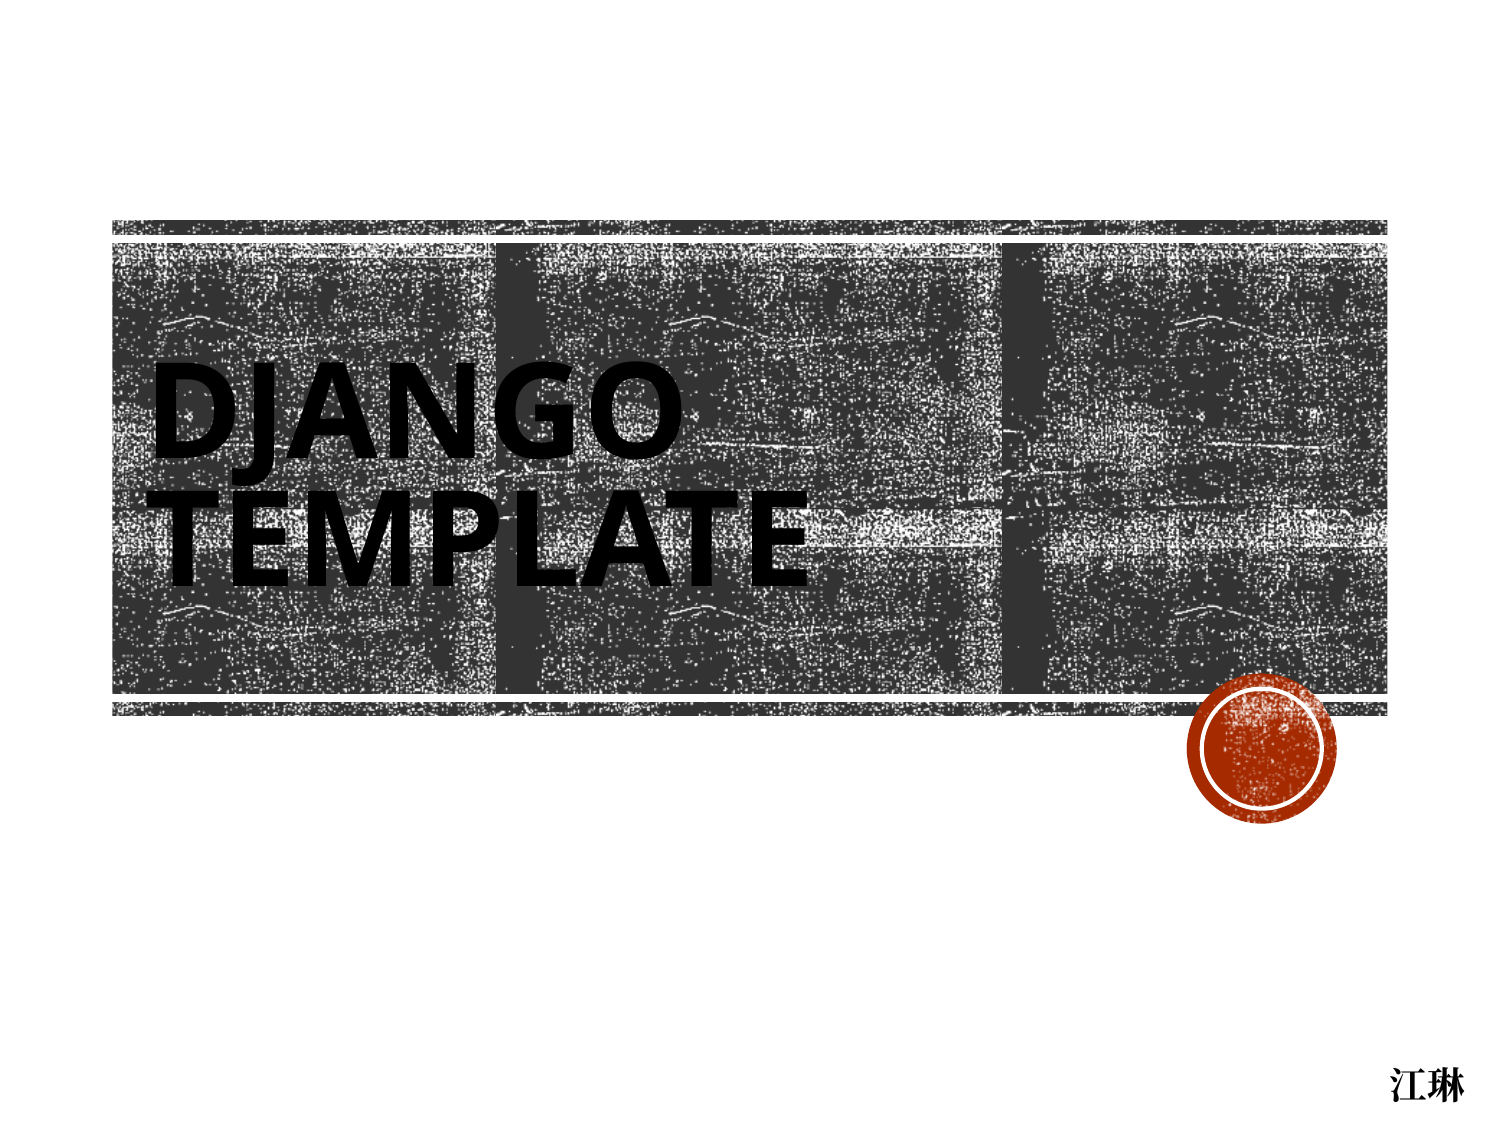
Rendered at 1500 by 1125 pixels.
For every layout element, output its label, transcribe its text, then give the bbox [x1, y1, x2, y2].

text_box 江琳 [1374, 1059, 1497, 1125]
title Django Template [129, 234, 1375, 733]
